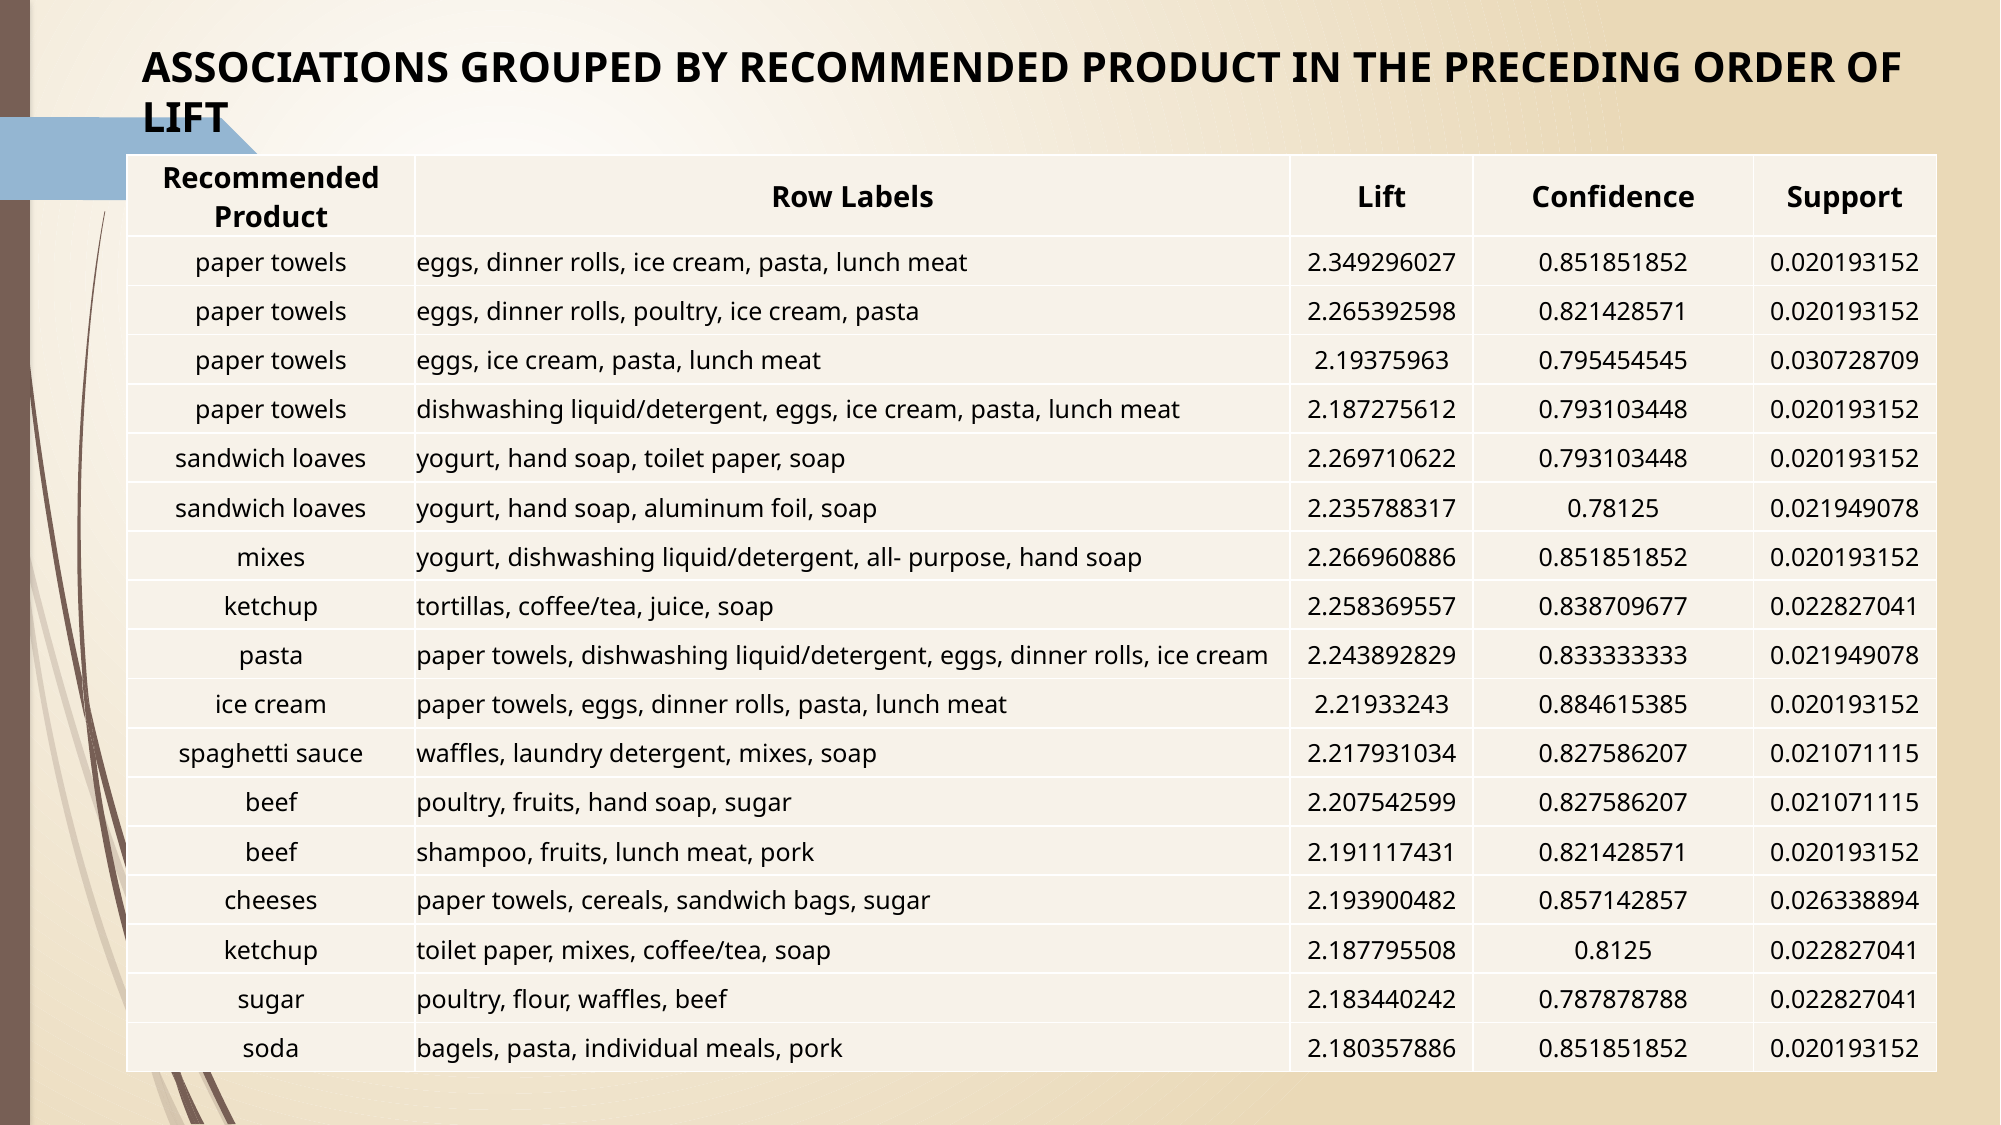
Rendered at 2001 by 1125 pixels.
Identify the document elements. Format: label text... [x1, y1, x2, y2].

table_cell beef [128, 778, 414, 825]
table_cell 2.269710622 [1291, 434, 1472, 481]
table_cell paper towels, eggs, dinner rolls, pasta, lunch meat [416, 679, 1289, 727]
table_cell 0.020193152 [1754, 827, 1936, 874]
table_cell 2.187795508 [1291, 925, 1472, 972]
table_header Recommended Product [128, 156, 414, 235]
table_cell 2.191117431 [1291, 827, 1472, 874]
table_cell 0.851851852 [1474, 1023, 1753, 1071]
text_box ASSOCIATIONS GROUPED BY RECOMMENDED PRODUCT IN THE PRECEDING ORDER OF LIFT [127, 33, 1937, 149]
table_cell 0.020193152 [1754, 286, 1936, 334]
table_cell yogurt, hand soap, toilet paper, soap [416, 434, 1289, 481]
table_cell beef [128, 827, 414, 874]
table_cell shampoo, fruits, lunch meat, pork [416, 827, 1289, 874]
table_cell 2.235788317 [1291, 483, 1472, 530]
table_cell 2.243892829 [1291, 630, 1472, 678]
table_cell paper towels, dishwashing liquid/detergent, eggs, dinner rolls, ice cream [416, 630, 1289, 678]
table_cell 0.827586207 [1474, 729, 1753, 776]
table_cell 0.8125 [1474, 925, 1753, 972]
table_cell 0.795454545 [1474, 335, 1753, 383]
table_header Lift [1291, 156, 1472, 235]
table_cell ketchup [128, 925, 414, 972]
table_cell 2.21933243 [1291, 679, 1472, 727]
table_cell sandwich loaves [128, 434, 414, 481]
table_cell 0.884615385 [1474, 679, 1753, 727]
table_cell sugar [128, 974, 414, 1022]
table_cell eggs, dinner rolls, ice cream, pasta, lunch meat [416, 237, 1289, 285]
table_cell ice cream [128, 679, 414, 727]
table_cell 0.827586207 [1474, 778, 1753, 825]
table_cell 0.833333333 [1474, 630, 1753, 678]
table_cell 0.021071115 [1754, 729, 1936, 776]
table_cell 0.022827041 [1754, 925, 1936, 972]
table_cell eggs, dinner rolls, poultry, ice cream, pasta [416, 286, 1289, 334]
table_cell 0.020193152 [1754, 434, 1936, 481]
table_cell 2.258369557 [1291, 581, 1472, 628]
table_cell 0.020193152 [1754, 237, 1936, 285]
table_cell cheeses [128, 876, 414, 923]
table_cell 2.187275612 [1291, 385, 1472, 432]
table_cell 0.857142857 [1474, 876, 1753, 923]
table_cell 0.78125 [1474, 483, 1753, 530]
table_cell 0.020193152 [1754, 679, 1936, 727]
table_cell bagels, pasta, individual meals, pork [416, 1023, 1289, 1071]
table_cell 0.021949078 [1754, 483, 1936, 530]
table_cell paper towels, cereals, sandwich bags, sugar [416, 876, 1289, 923]
table_cell poultry, fruits, hand soap, sugar [416, 778, 1289, 825]
table_cell spaghetti sauce [128, 729, 414, 776]
table_cell toilet paper, mixes, coffee/tea, soap [416, 925, 1289, 972]
table_cell 0.838709677 [1474, 581, 1753, 628]
table_cell 0.022827041 [1754, 581, 1936, 628]
table_cell 2.217931034 [1291, 729, 1472, 776]
table_cell eggs, ice cream, pasta, lunch meat [416, 335, 1289, 383]
table_cell waffles, laundry detergent, mixes, soap [416, 729, 1289, 776]
table_cell 2.265392598 [1291, 286, 1472, 334]
table_cell mixes [128, 532, 414, 579]
table_cell 0.020193152 [1754, 532, 1936, 579]
table_cell 0.851851852 [1474, 237, 1753, 285]
table_cell 0.022827041 [1754, 974, 1936, 1022]
table_cell 0.020193152 [1754, 385, 1936, 432]
table_cell pasta [128, 630, 414, 678]
table_cell paper towels [128, 335, 414, 383]
table_cell poultry, flour, waffles, beef [416, 974, 1289, 1022]
table_cell 0.787878788 [1474, 974, 1753, 1022]
table_cell 0.821428571 [1474, 286, 1753, 334]
table_cell 2.266960886 [1291, 532, 1472, 579]
table_cell 2.180357886 [1291, 1023, 1472, 1071]
table_cell tortillas, coffee/tea, juice, soap [416, 581, 1289, 628]
table_cell dishwashing liquid/detergent, eggs, ice cream, pasta, lunch meat [416, 385, 1289, 432]
table_cell 0.021071115 [1754, 778, 1936, 825]
table_header Row Labels [416, 156, 1289, 235]
table_cell 0.821428571 [1474, 827, 1753, 874]
table_cell paper towels [128, 385, 414, 432]
table_header Support [1754, 156, 1936, 235]
table_cell 0.020193152 [1754, 1023, 1936, 1071]
table_cell 0.021949078 [1754, 630, 1936, 678]
table_cell paper towels [128, 286, 414, 334]
table_header Confidence [1474, 156, 1753, 235]
table_cell 0.793103448 [1474, 385, 1753, 432]
table_cell 0.026338894 [1754, 876, 1936, 923]
table_cell yogurt, dishwashing liquid/detergent, all- purpose, hand soap [416, 532, 1289, 579]
table_cell sandwich loaves [128, 483, 414, 530]
table_cell 0.793103448 [1474, 434, 1753, 481]
table_cell 2.183440242 [1291, 974, 1472, 1022]
table_cell yogurt, hand soap, aluminum foil, soap [416, 483, 1289, 530]
table_cell ketchup [128, 581, 414, 628]
table_cell 2.19375963 [1291, 335, 1472, 383]
table_cell 2.207542599 [1291, 778, 1472, 825]
table_cell 2.349296027 [1291, 237, 1472, 285]
table_cell 0.851851852 [1474, 532, 1753, 579]
table_cell soda [128, 1023, 414, 1071]
table_cell 0.030728709 [1754, 335, 1936, 383]
table_cell 2.193900482 [1291, 876, 1472, 923]
table_cell paper towels [128, 237, 414, 285]
